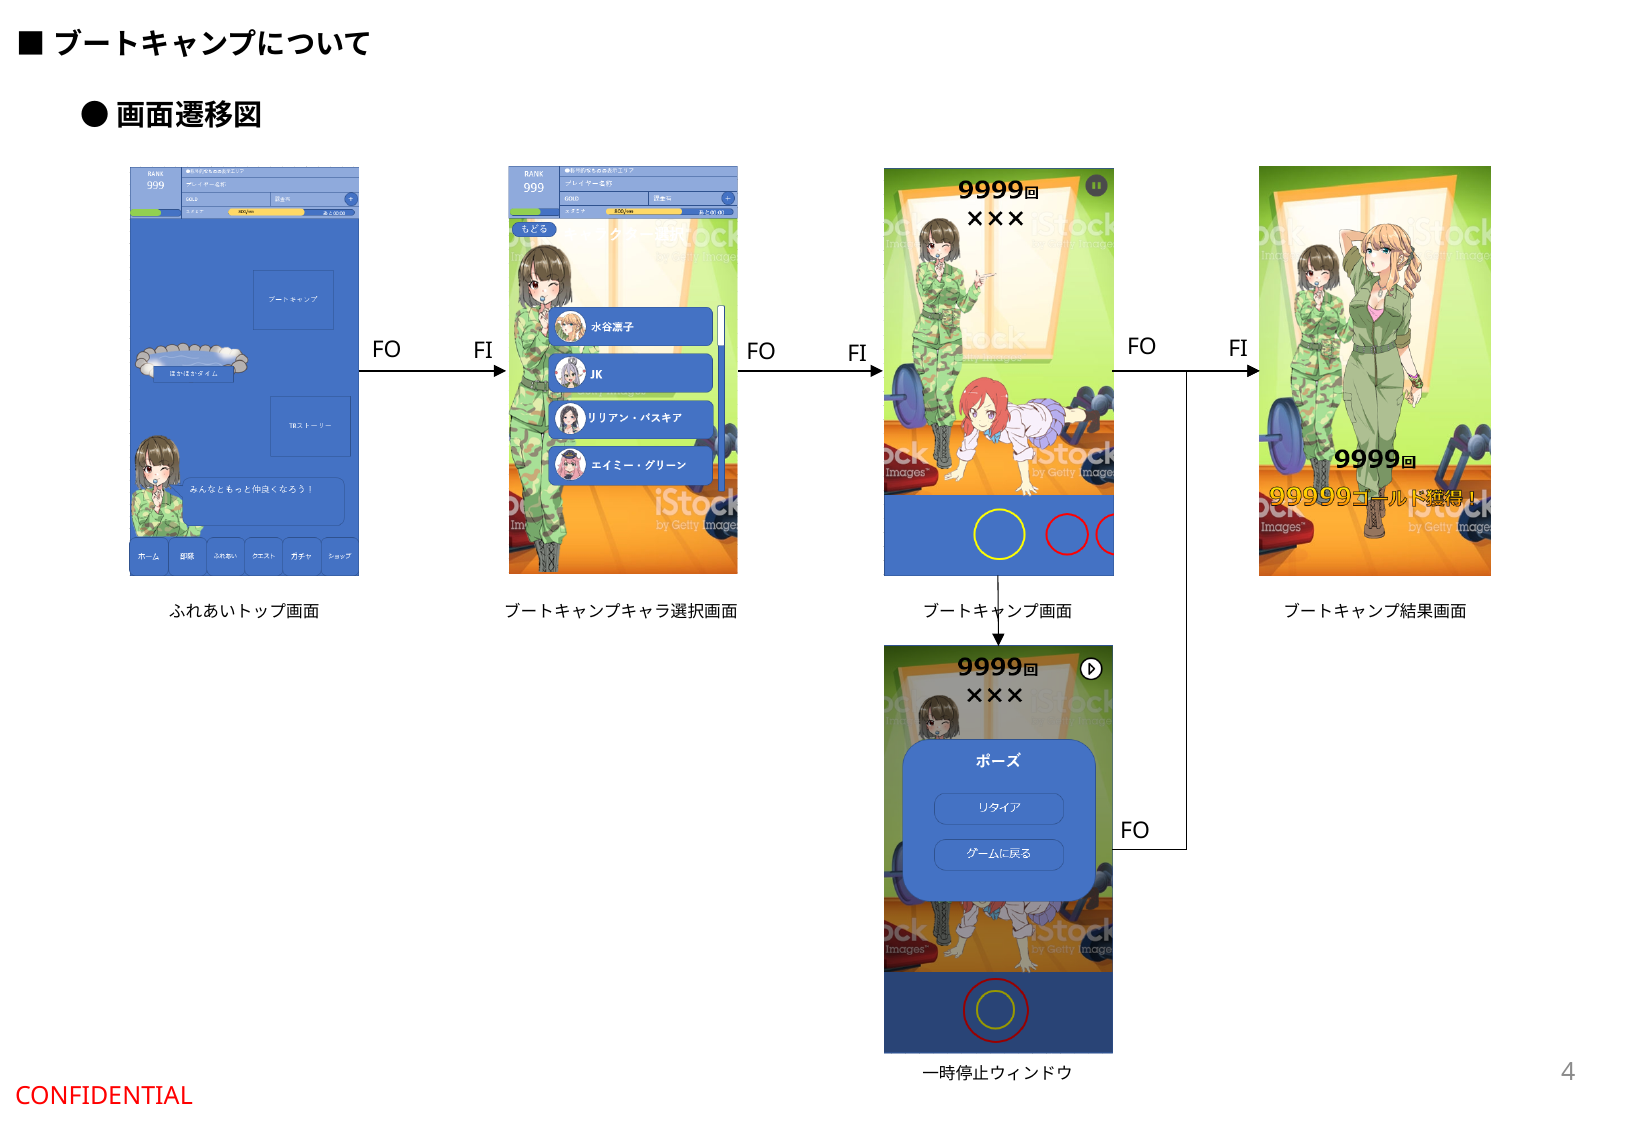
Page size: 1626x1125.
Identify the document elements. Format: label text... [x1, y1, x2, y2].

picture [129, 166, 359, 576]
text_box FI [1213, 325, 1259, 369]
text_box ふれあいトップ画面 [153, 592, 336, 628]
picture [884, 645, 1113, 1054]
text_box FO [738, 329, 794, 370]
footer CONFIDENTIAL [0, 1065, 507, 1125]
text_box FI [458, 328, 508, 371]
text_box FO [1113, 324, 1175, 367]
text_box ■ブートキャンプについて [2, 17, 388, 68]
slide_number 4 [1224, 1042, 1591, 1103]
text_box ブートキャンプ画面 [999, 592, 1089, 628]
text_box FI [832, 331, 883, 370]
text_box FO [359, 326, 419, 370]
text_box ブートキャンプキャラ選択画面 [485, 592, 756, 628]
text_box ●画面遷移図 [65, 88, 278, 139]
text_box 一時停止ウィンドウ [906, 1055, 1089, 1091]
text_box ブートキャンプ結果画面 [1260, 592, 1491, 628]
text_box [1112, 370, 1260, 850]
picture [508, 166, 738, 574]
picture [1259, 166, 1491, 576]
text_box ブートキャンプ画面 [906, 592, 997, 628]
picture [883, 168, 1114, 576]
